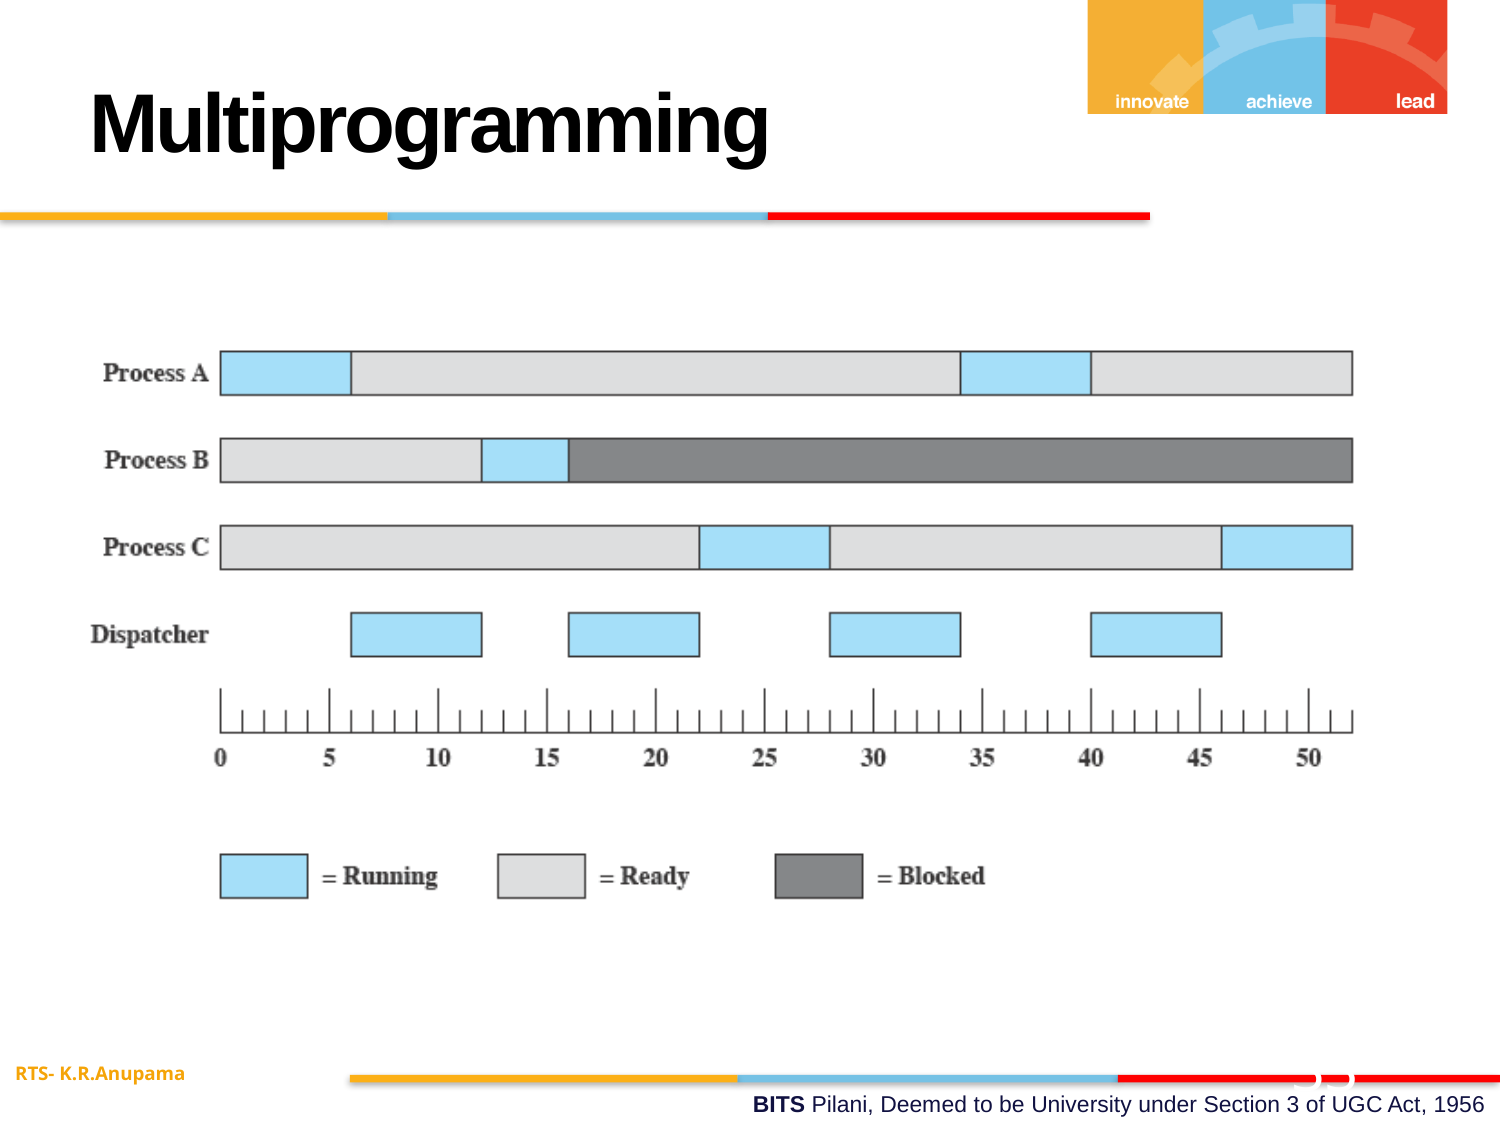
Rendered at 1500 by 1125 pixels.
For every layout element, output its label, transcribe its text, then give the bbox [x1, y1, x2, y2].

title Multiprogramming [74, 24, 1425, 213]
slide_number 33 [1149, 1042, 1500, 1103]
footer RTS- K.R.Anupama [0, 1042, 475, 1103]
picture [1087, 0, 1448, 114]
picture [74, 311, 1388, 975]
